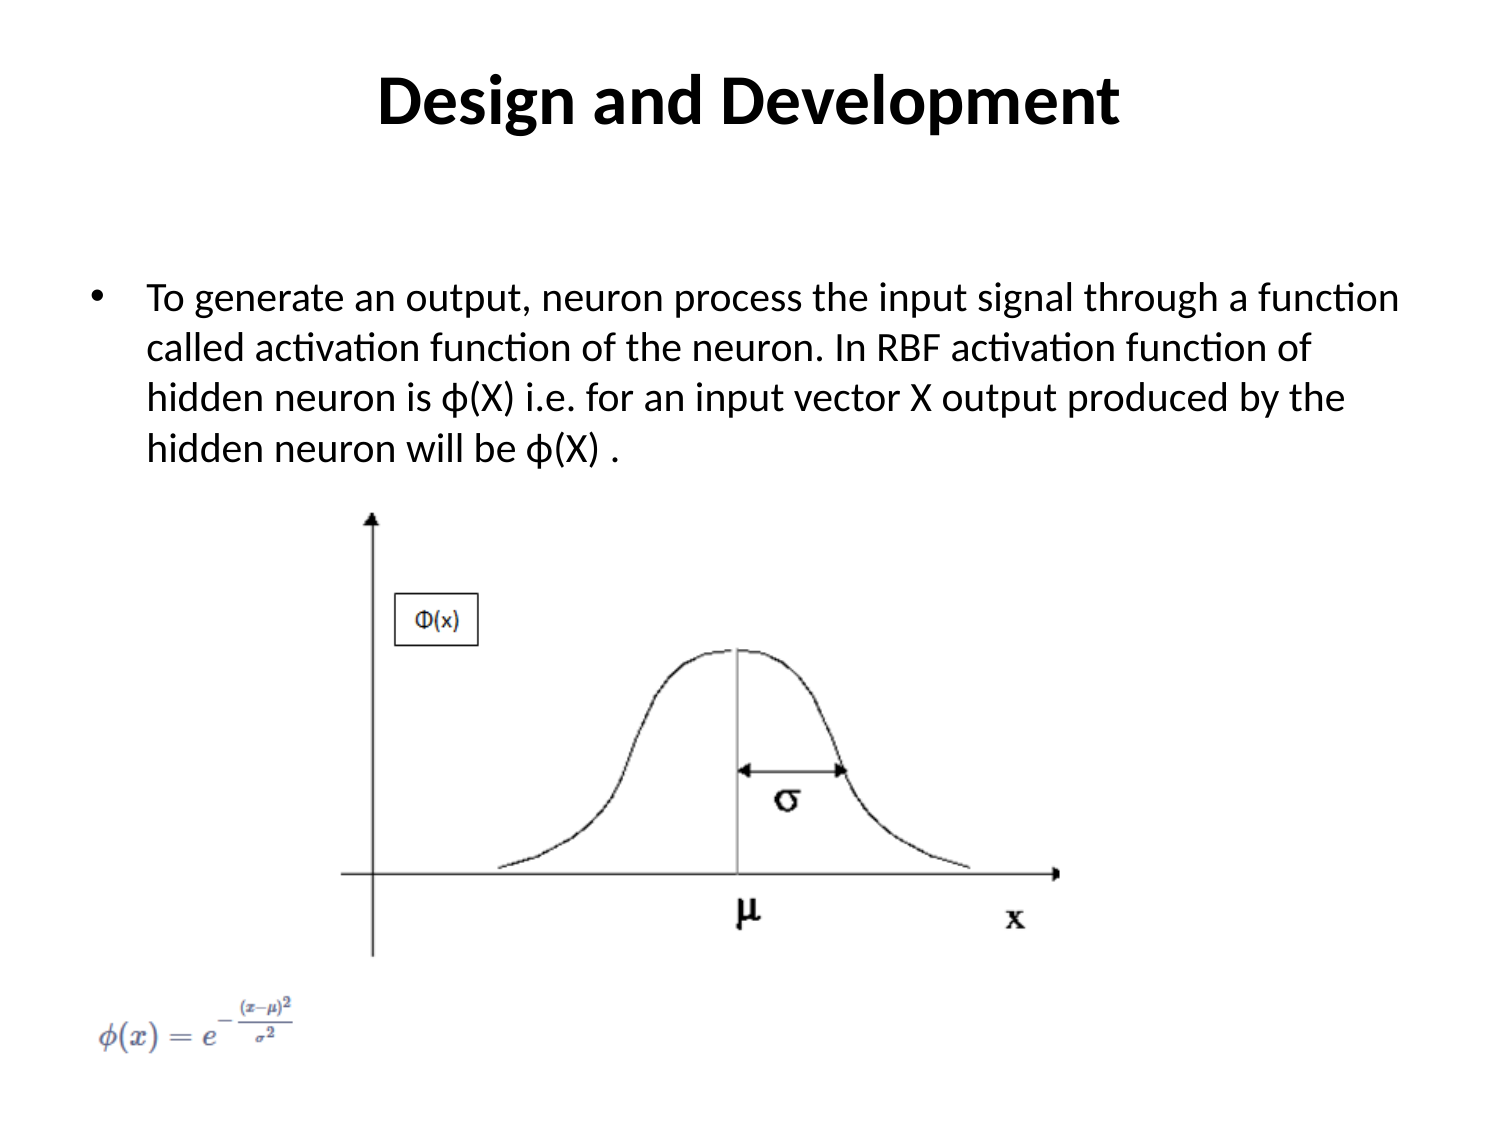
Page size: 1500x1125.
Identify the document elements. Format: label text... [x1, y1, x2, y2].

list To generate an output, neuron process the input signal through a function called activation function of the neuron. In RBF activation function of hidden neuron is ϕ(X) i.e. for an input vector X output produced by the hidden neuron will be ϕ(X) . [75, 262, 1425, 1005]
title Design and Development [75, 45, 1425, 233]
picture [56, 499, 1124, 1063]
